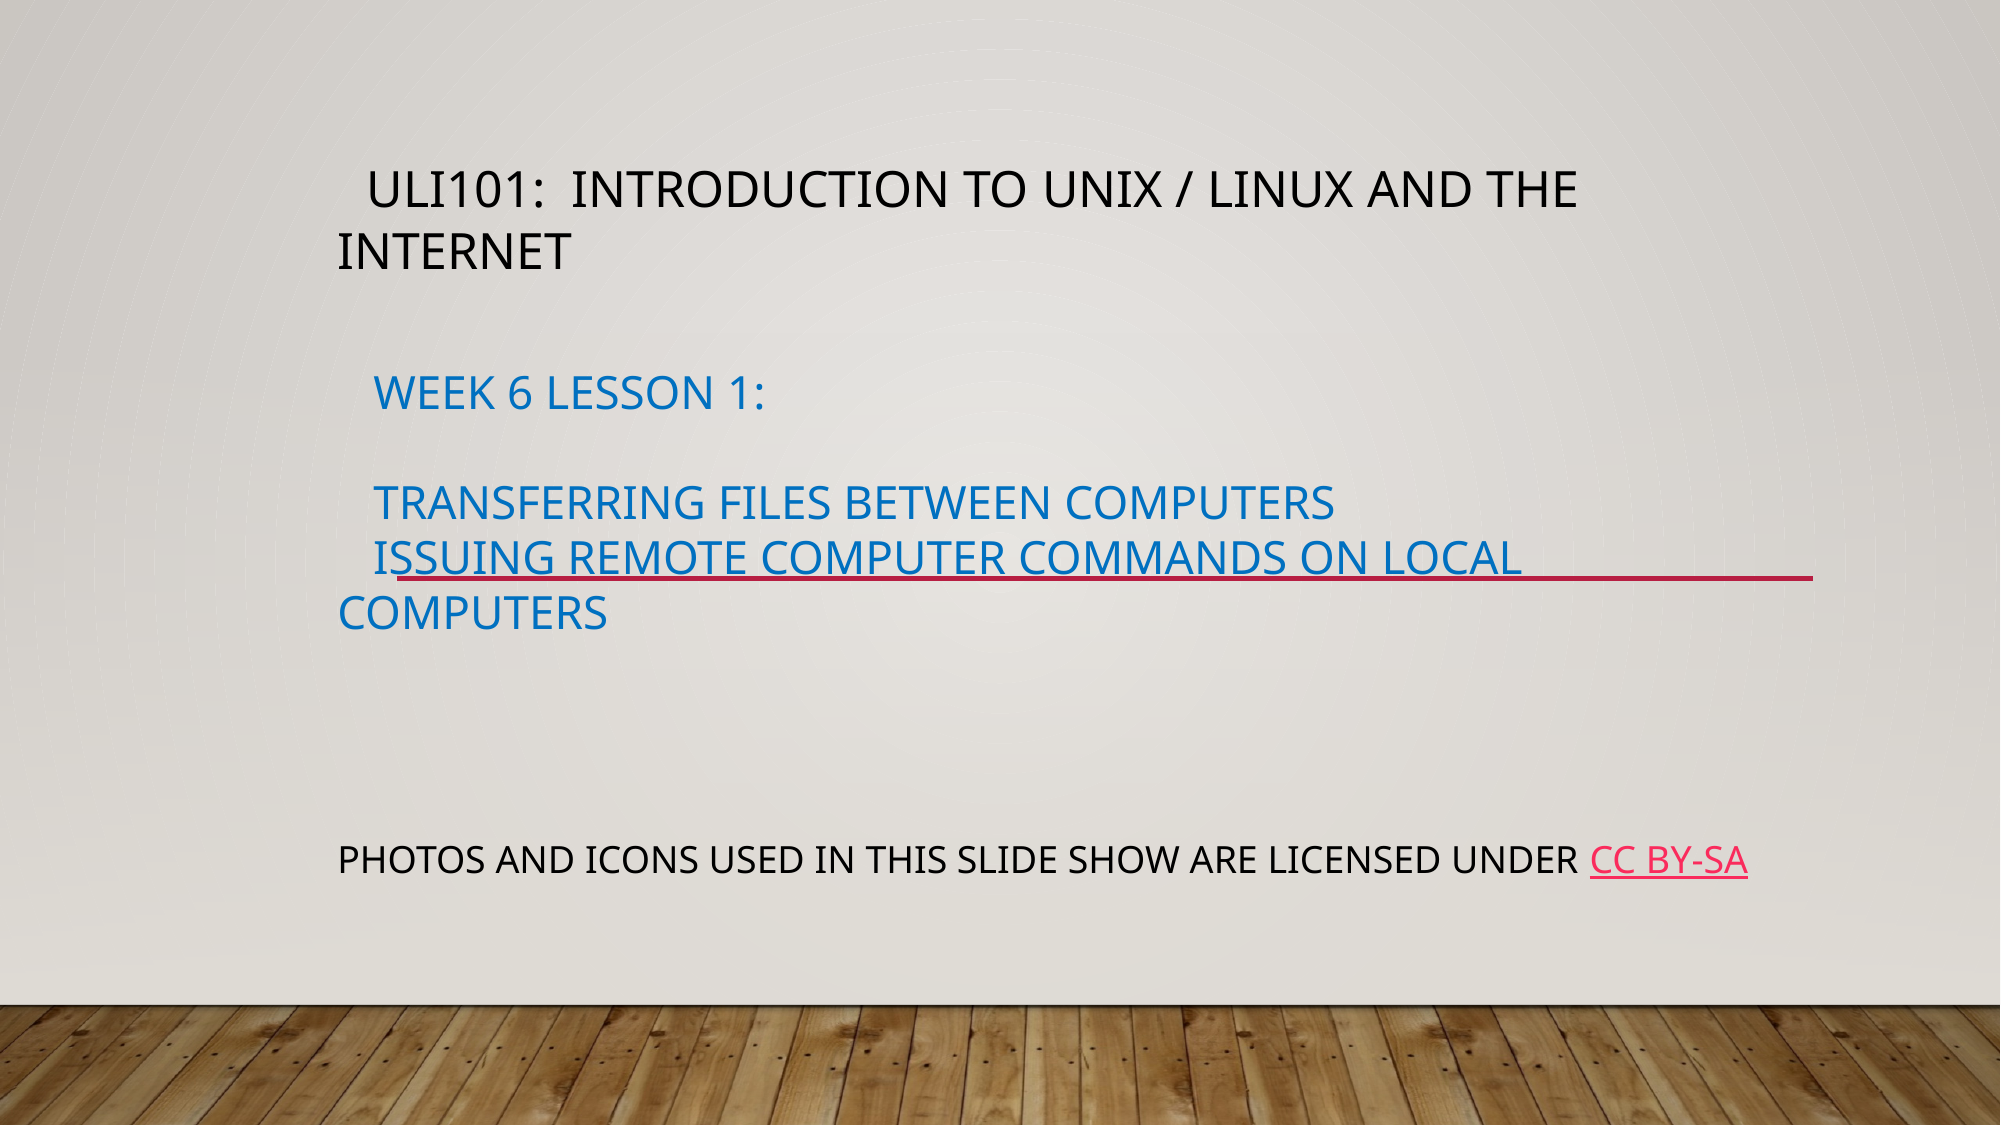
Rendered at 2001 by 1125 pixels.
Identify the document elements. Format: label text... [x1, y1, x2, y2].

title ULI101: Introduction to Unix / Linux and the Internet Week 6 LESSON 1: transferring files between computers ISSUING REMOTE COMPUTER COMMANDS ON LOCAL COMPUTERS [322, 131, 1814, 759]
picture [0, 1005, 2000, 1125]
subtitle Photos and icons used in this slide show are licensed under CC BY-SA [322, 810, 1814, 971]
